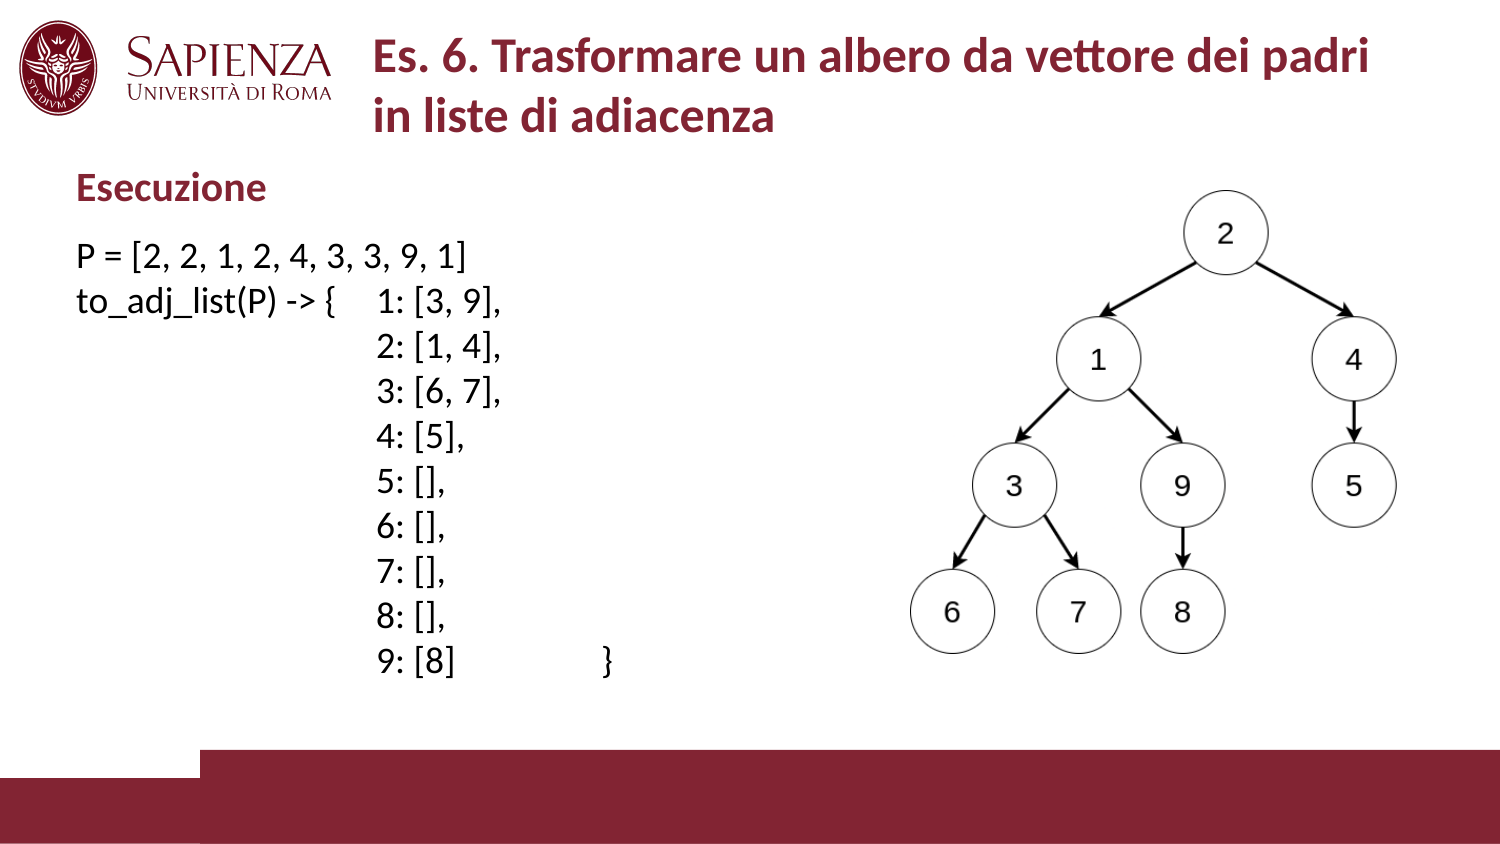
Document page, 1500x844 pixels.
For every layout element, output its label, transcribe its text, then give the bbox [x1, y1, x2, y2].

picture [17, 14, 333, 117]
picture [910, 190, 1397, 654]
list P = [2, 2, 1, 2, 4, 3, 3, 9, 1] to_adj_list(P) -> { 1: [3, 9], 2: [1, 4], 3: [6, 7], 4: [5], 5: [], 6: [], 7: [], 8: [], 9: [8] } [61, 224, 1434, 739]
title Esecuzione [61, 152, 1434, 224]
title Es. 6. Trasformare un albero da vettore dei padri in liste di adiacenza [357, 15, 1434, 152]
